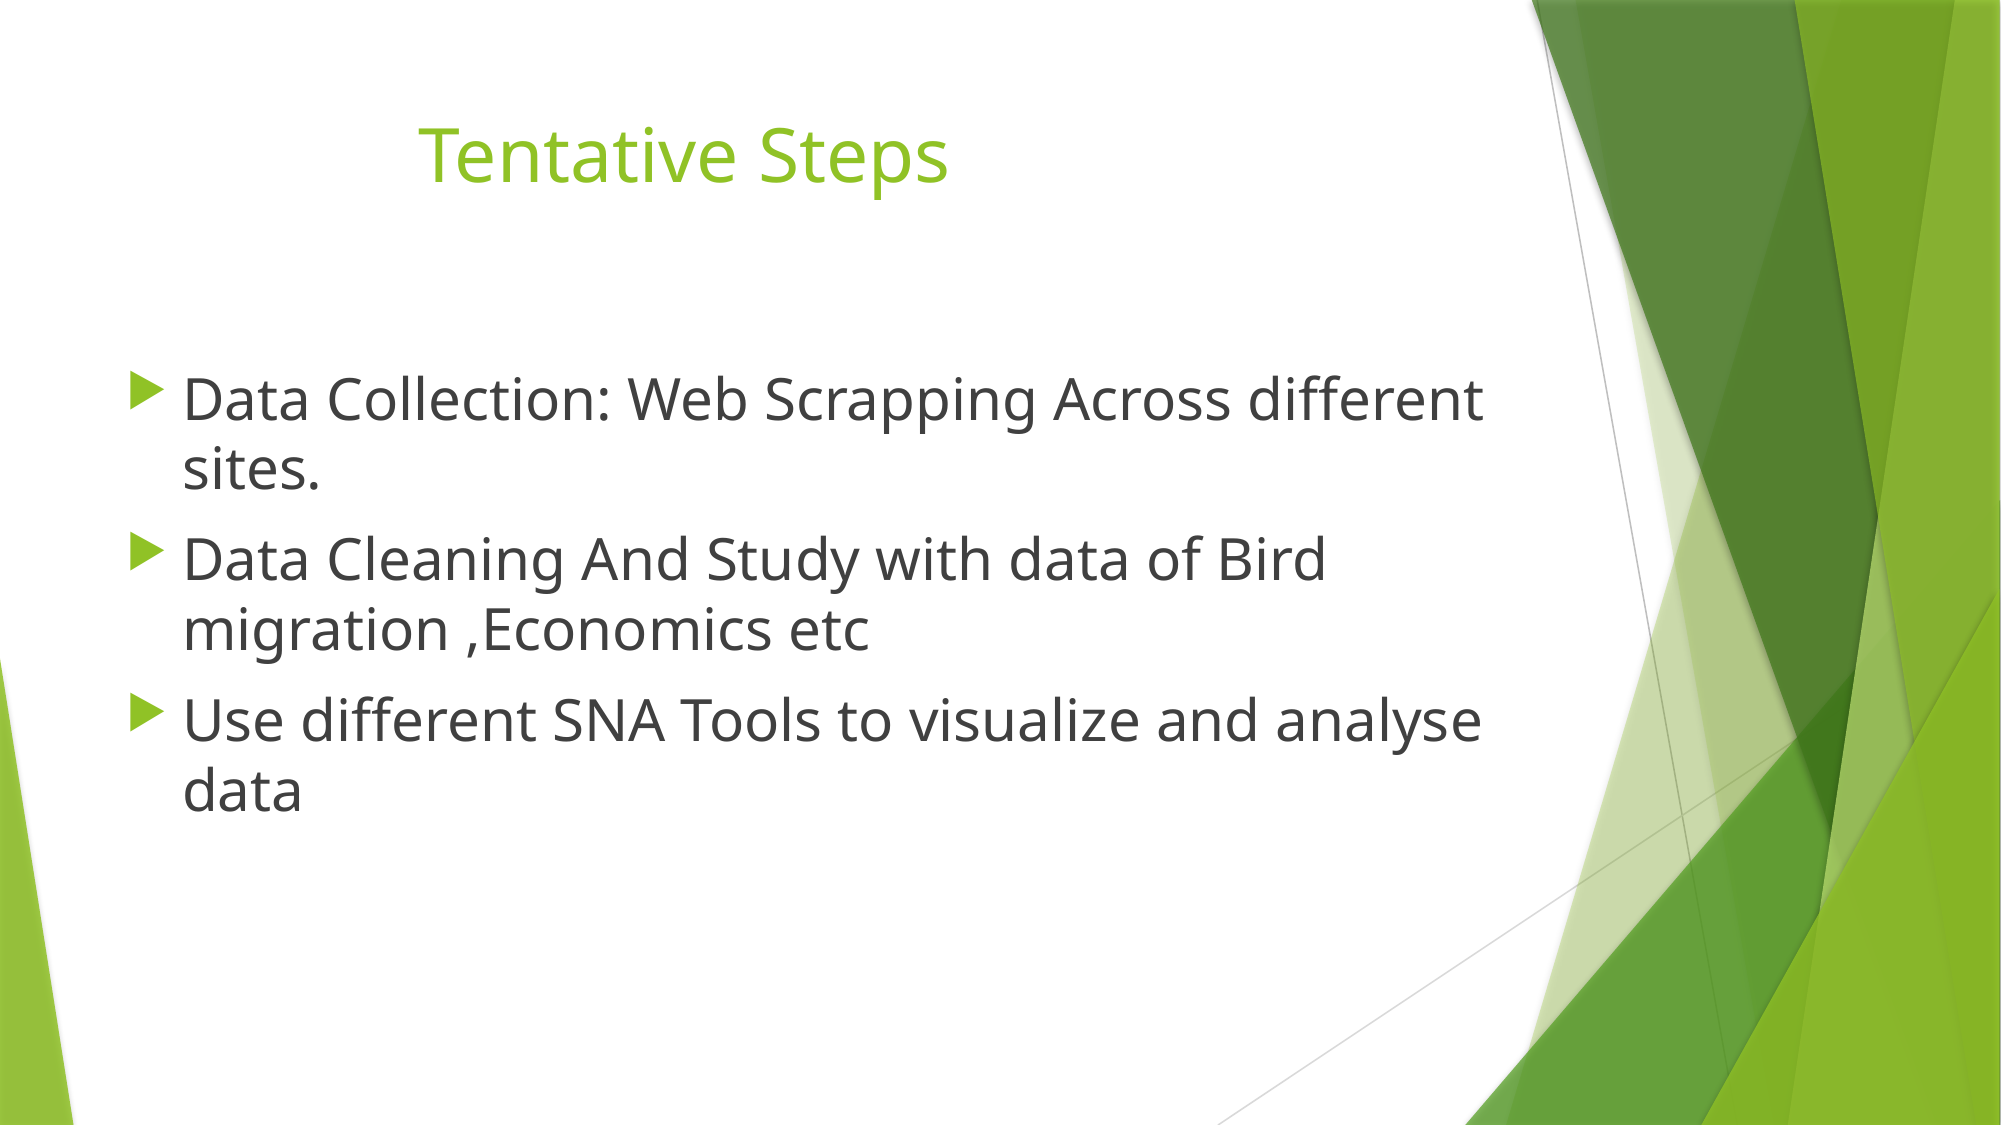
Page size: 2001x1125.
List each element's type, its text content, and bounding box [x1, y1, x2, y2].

title Tentative Steps [111, 99, 1522, 317]
list Data Collection: Web Scrapping Across different sites. Data Cleaning And Study with data of Bird migration ,Economics etc Use different SNA Tools to visualize and analyse data [111, 354, 1522, 992]
